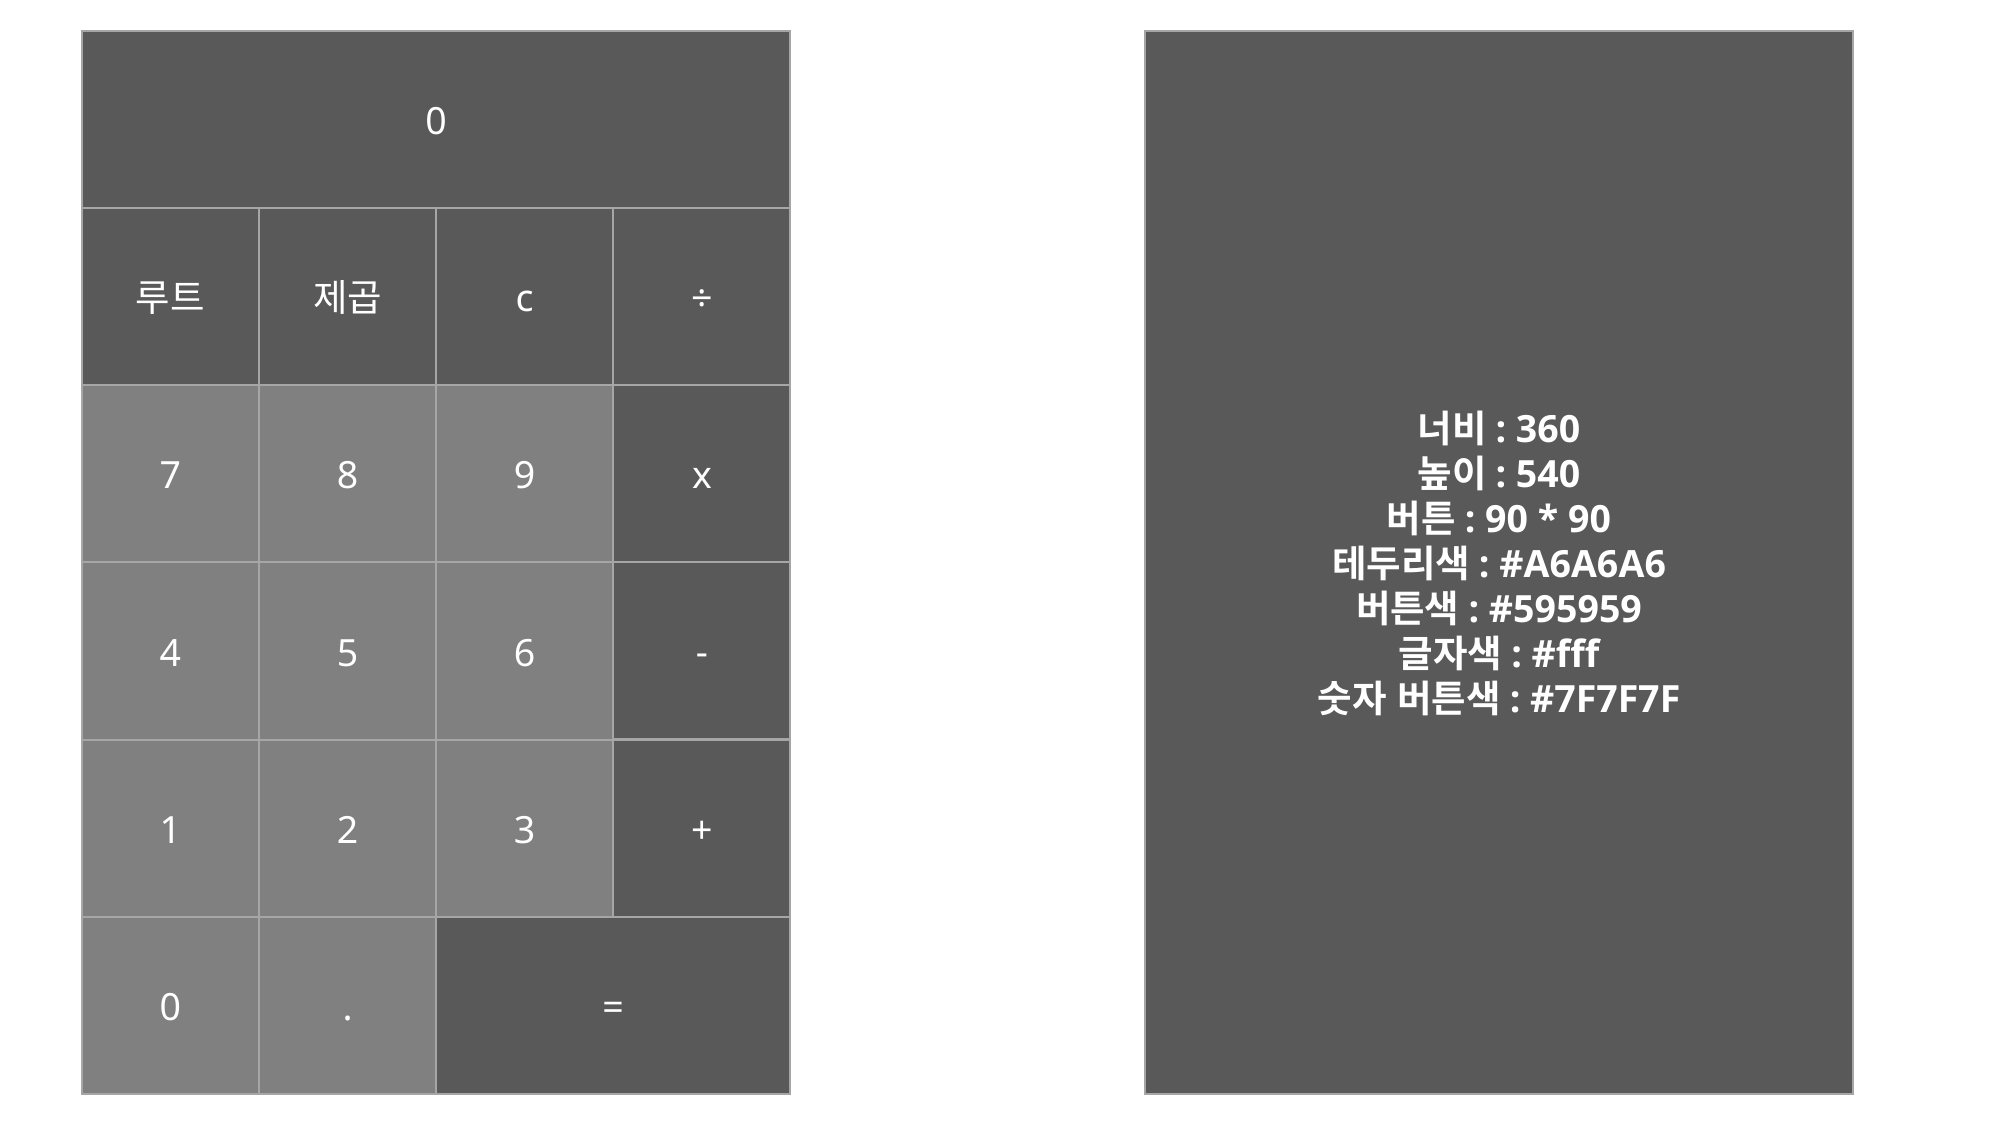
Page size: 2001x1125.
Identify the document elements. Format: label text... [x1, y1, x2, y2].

text_box 너비: 360 높이: 540 버튼: 90 * 90 테두리색: #A6A6A6 버튼색: #595959 글자색: #fff 숫자 버튼색: #7F7F7F [1144, 30, 1854, 1095]
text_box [81, 30, 791, 1094]
